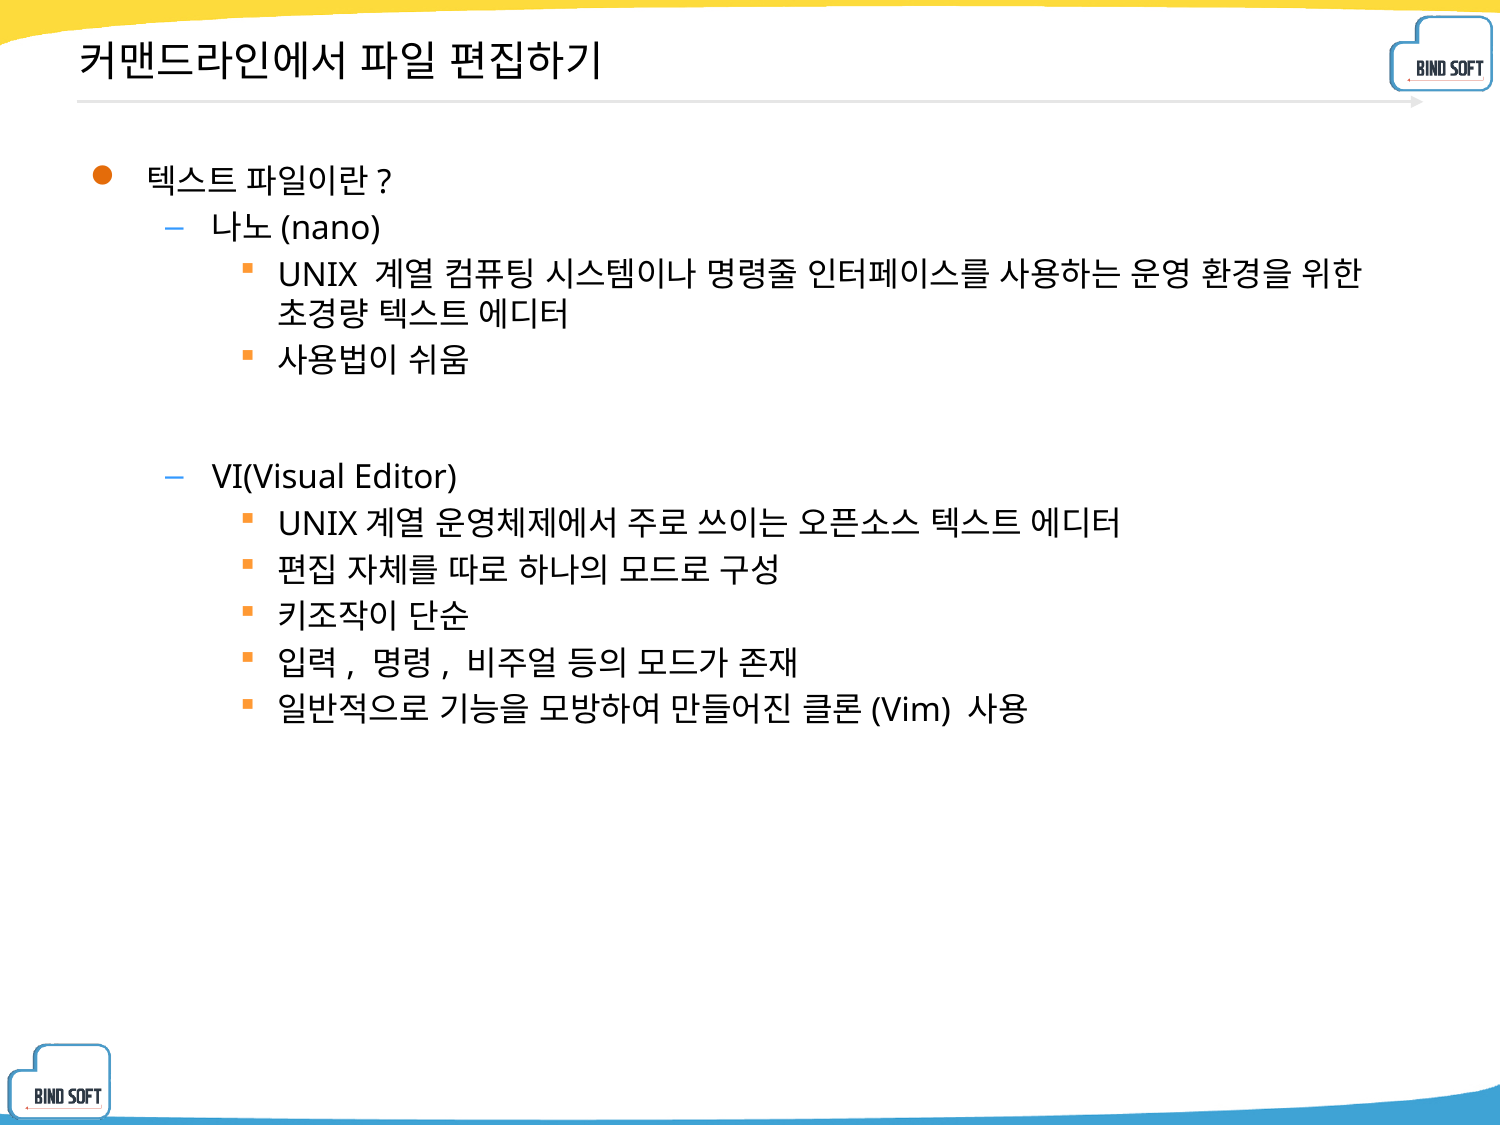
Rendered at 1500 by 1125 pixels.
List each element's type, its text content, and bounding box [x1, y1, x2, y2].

list 텍스트 파일이란? 나노(nano) UNIX 계열 컴퓨팅 시스템이나 명령줄 인터페이스를 사용하는 운영 환경을 위한 초경량 텍스트 에디터 사용법이 쉬움 VI(Visual Editor) UNIX계열 운영체제에서 주로 쓰이는 오픈소스 텍스트 에디터 편집 자체를 따로 하나의 모드로 구성 키조작이 단순 입력, 명령, 비주얼 등의 모드가 존재 일반적으로 기능을 모방하여 만들어진 클론(Vim) 사용 [75, 152, 1425, 1055]
picture [0, 1003, 1500, 1125]
title 커맨드라인에서 파일 편집하기 [64, 11, 1436, 108]
picture [0, 0, 1500, 96]
